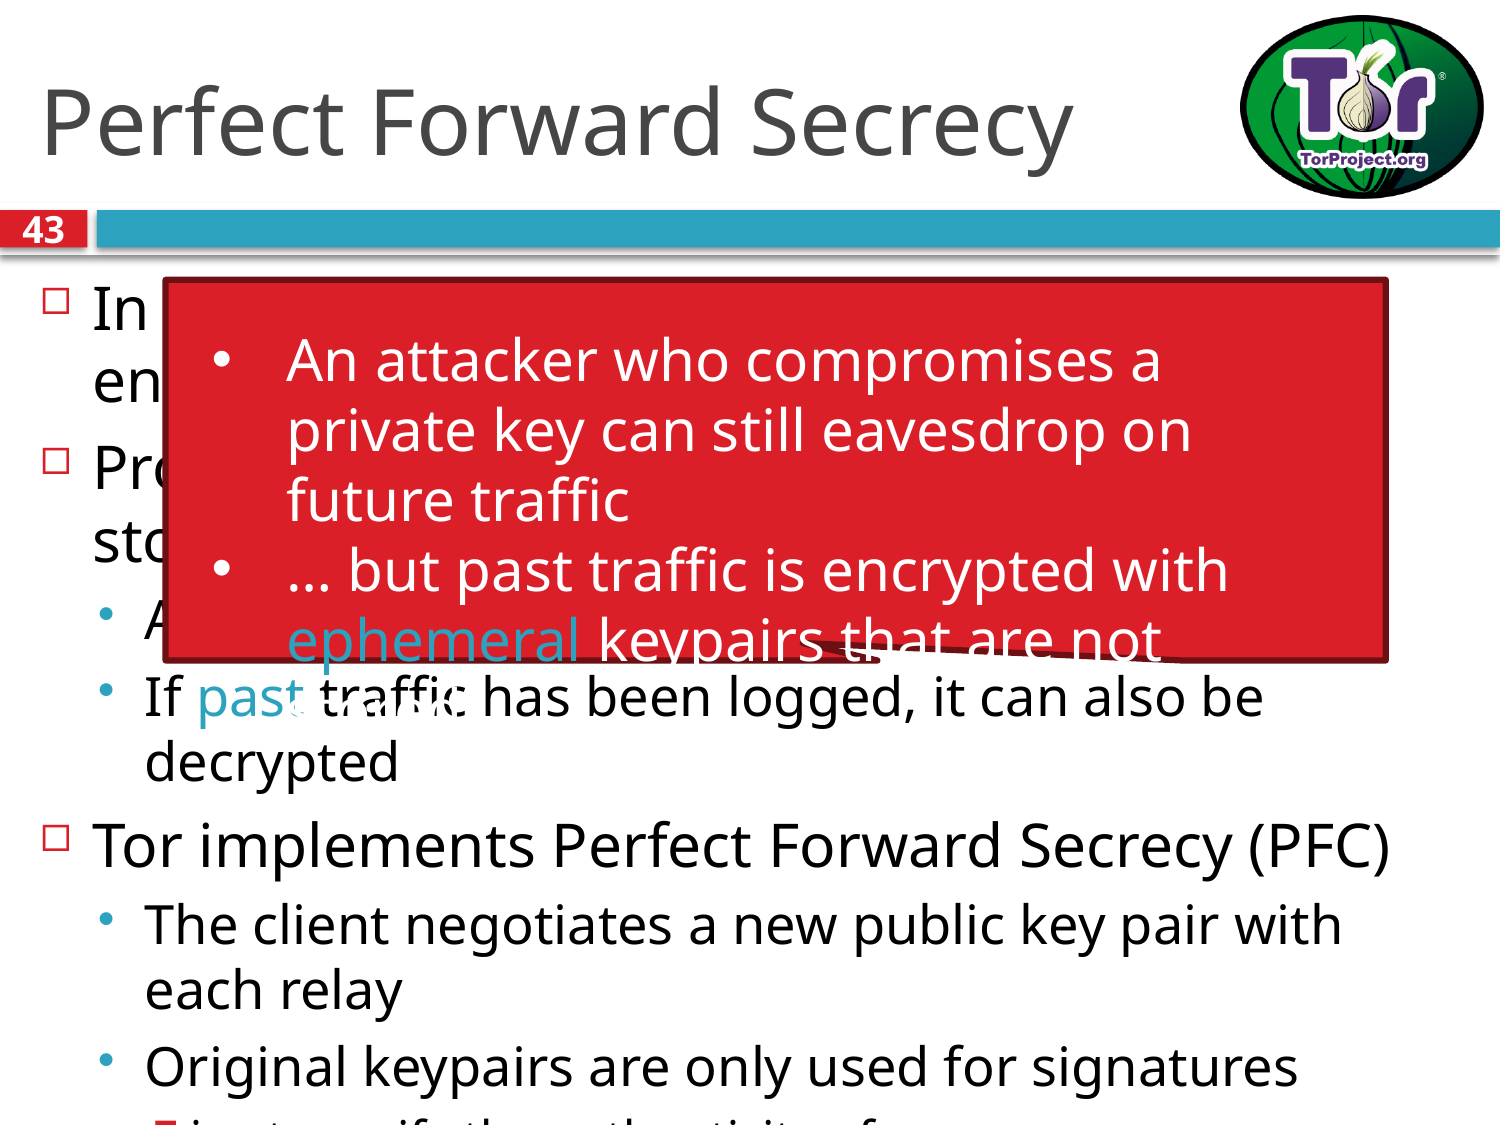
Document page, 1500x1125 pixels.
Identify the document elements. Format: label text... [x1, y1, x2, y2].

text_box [165, 279, 1387, 661]
picture [1239, 15, 1484, 199]
title Perfect Forward Secrecy [24, 37, 1233, 200]
list In traditional mix networks, all traffic is encrypted using public/private keypairs Problem: what happens if a private key is stolen? All future traffic can be observed and decrypted If past traffic has been logged, it can also be decrypted Tor implements Perfect Forward Secrecy (PFC) The client negotiates a new public key pair with each relay Original keypairs are only used for signatures i.e. to verify the authenticity of messages [24, 262, 1475, 1100]
slide_number 43 [0, 206, 88, 257]
